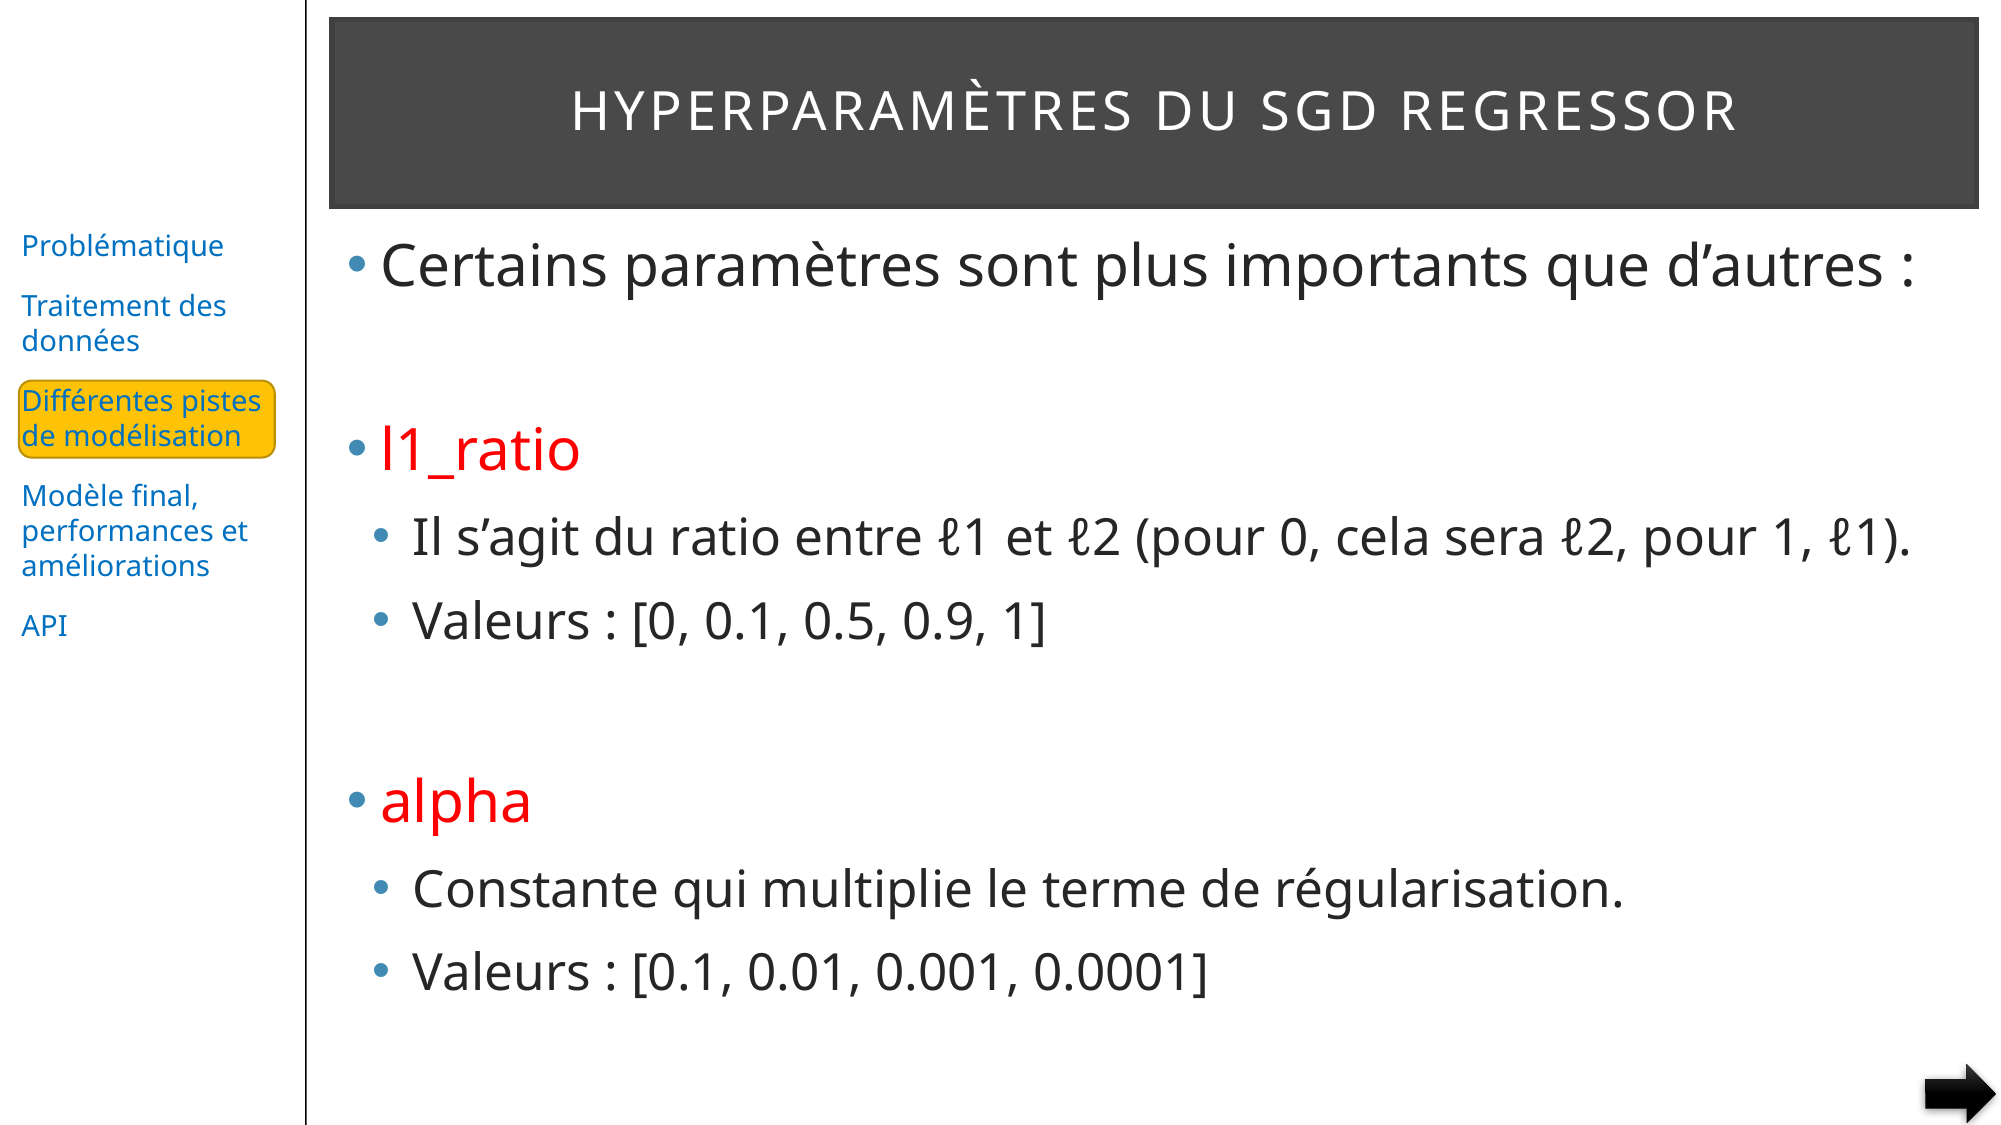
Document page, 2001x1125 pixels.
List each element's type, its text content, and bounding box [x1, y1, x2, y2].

text_box [1925, 1064, 1997, 1124]
list Certains paramètres sont plus importants que d’autres : l1_ratio Il s’agit du ratio entre ℓ1 et ℓ2 (pour 0, cela sera ℓ2, pour 1, ℓ1). Valeurs : [0, 0.1, 0.5, 0.9, 1] alpha Constante qui multiplie le terme de régularisation. Valeurs : [0.1, 0.01, 0.001, 0.0001] [331, 219, 1977, 1106]
title HYPERPARAMètres du SGD REGRESSOR [329, 17, 1979, 209]
